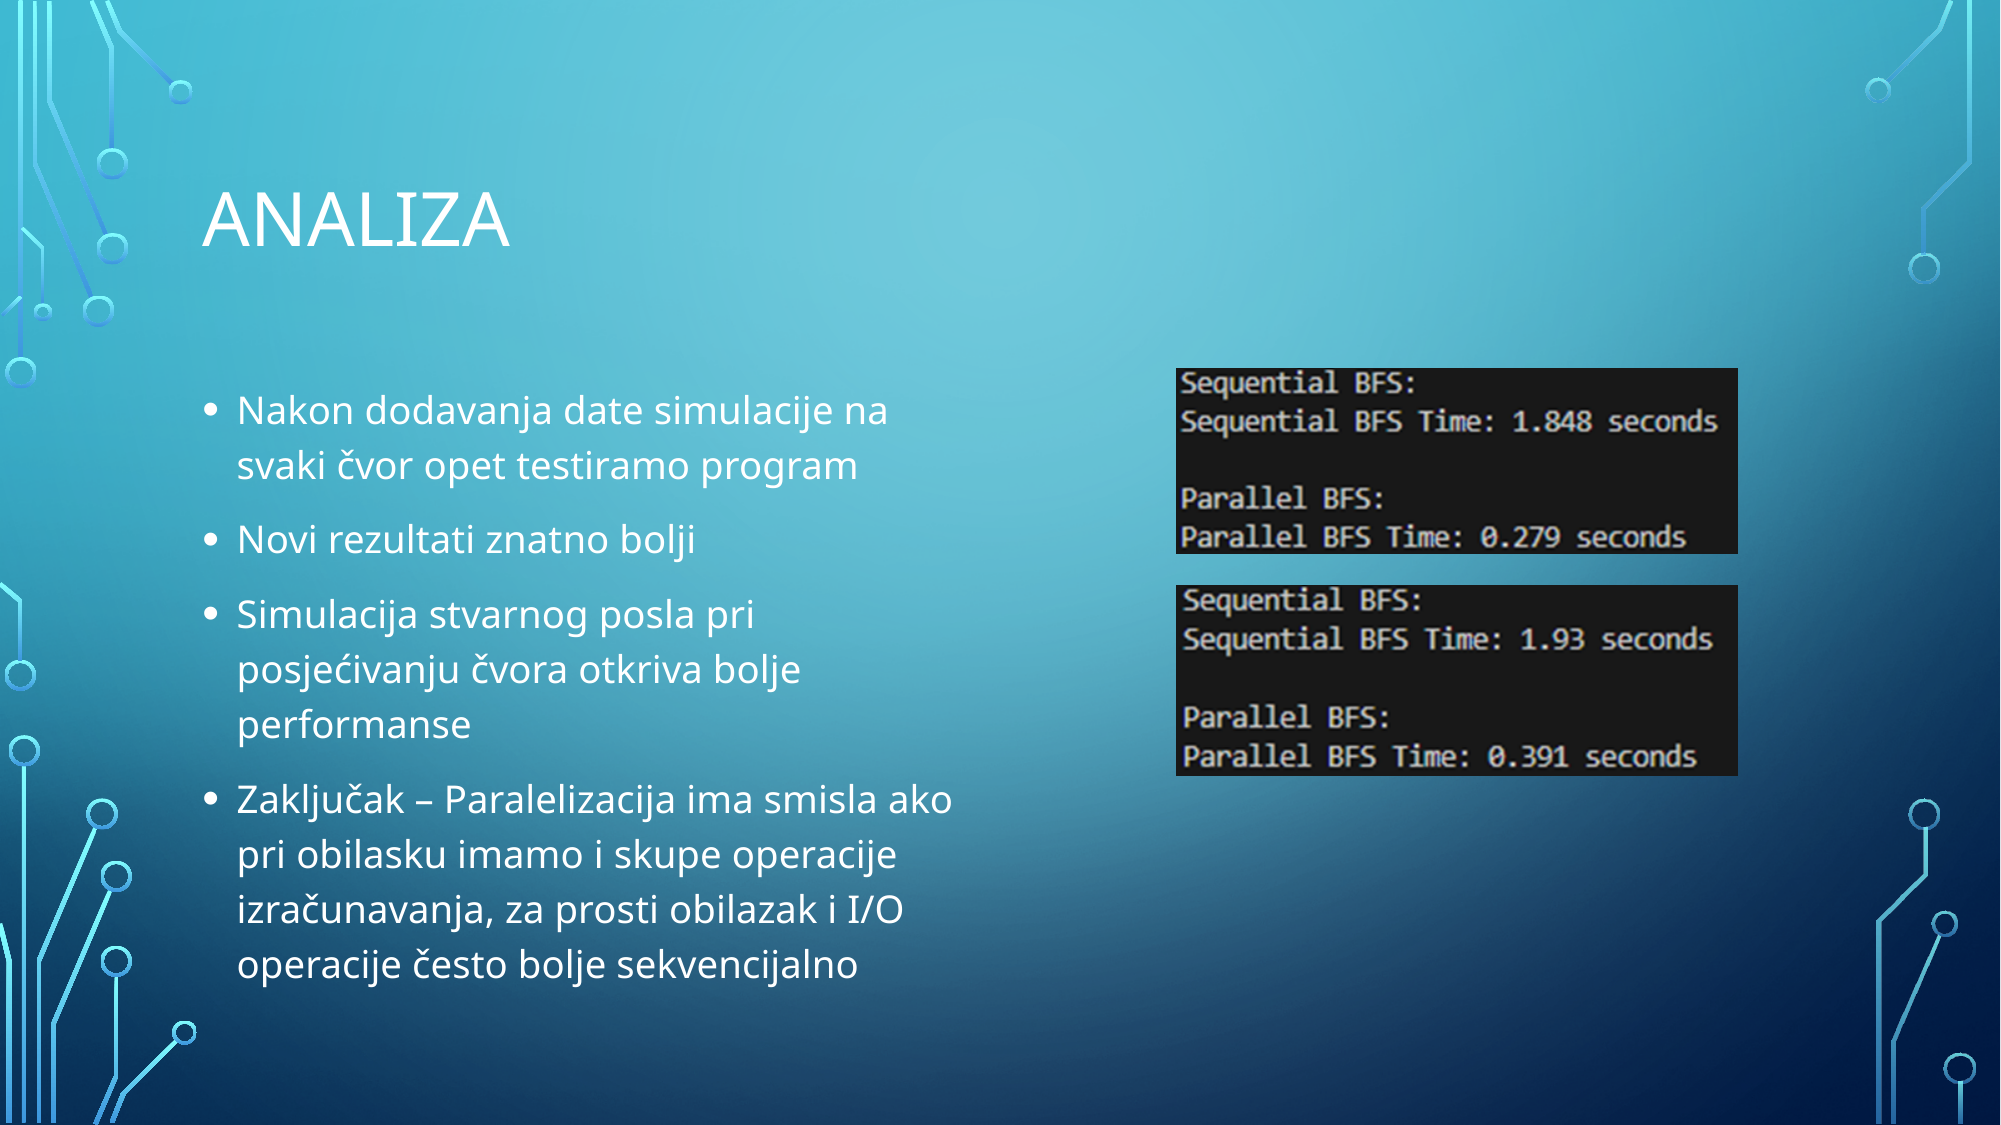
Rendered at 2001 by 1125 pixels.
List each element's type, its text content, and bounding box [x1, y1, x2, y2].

title ANALIZA [187, 101, 1813, 344]
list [1176, 368, 1738, 554]
picture [1176, 585, 1738, 777]
list Nakon dodavanja date simulacije na svaki čvor opet testiramo program Novi rezultati znatno bolji Simulacija stvarnog posla pri posjećivanju čvora otkriva bolje performanse Zaključak – Paralelizacija ima smisla ako pri obilasku imamo i skupe operacije izračunavanja, za prosti obilazak i I/O operacije često bolje sekvencijalno [187, 369, 988, 998]
